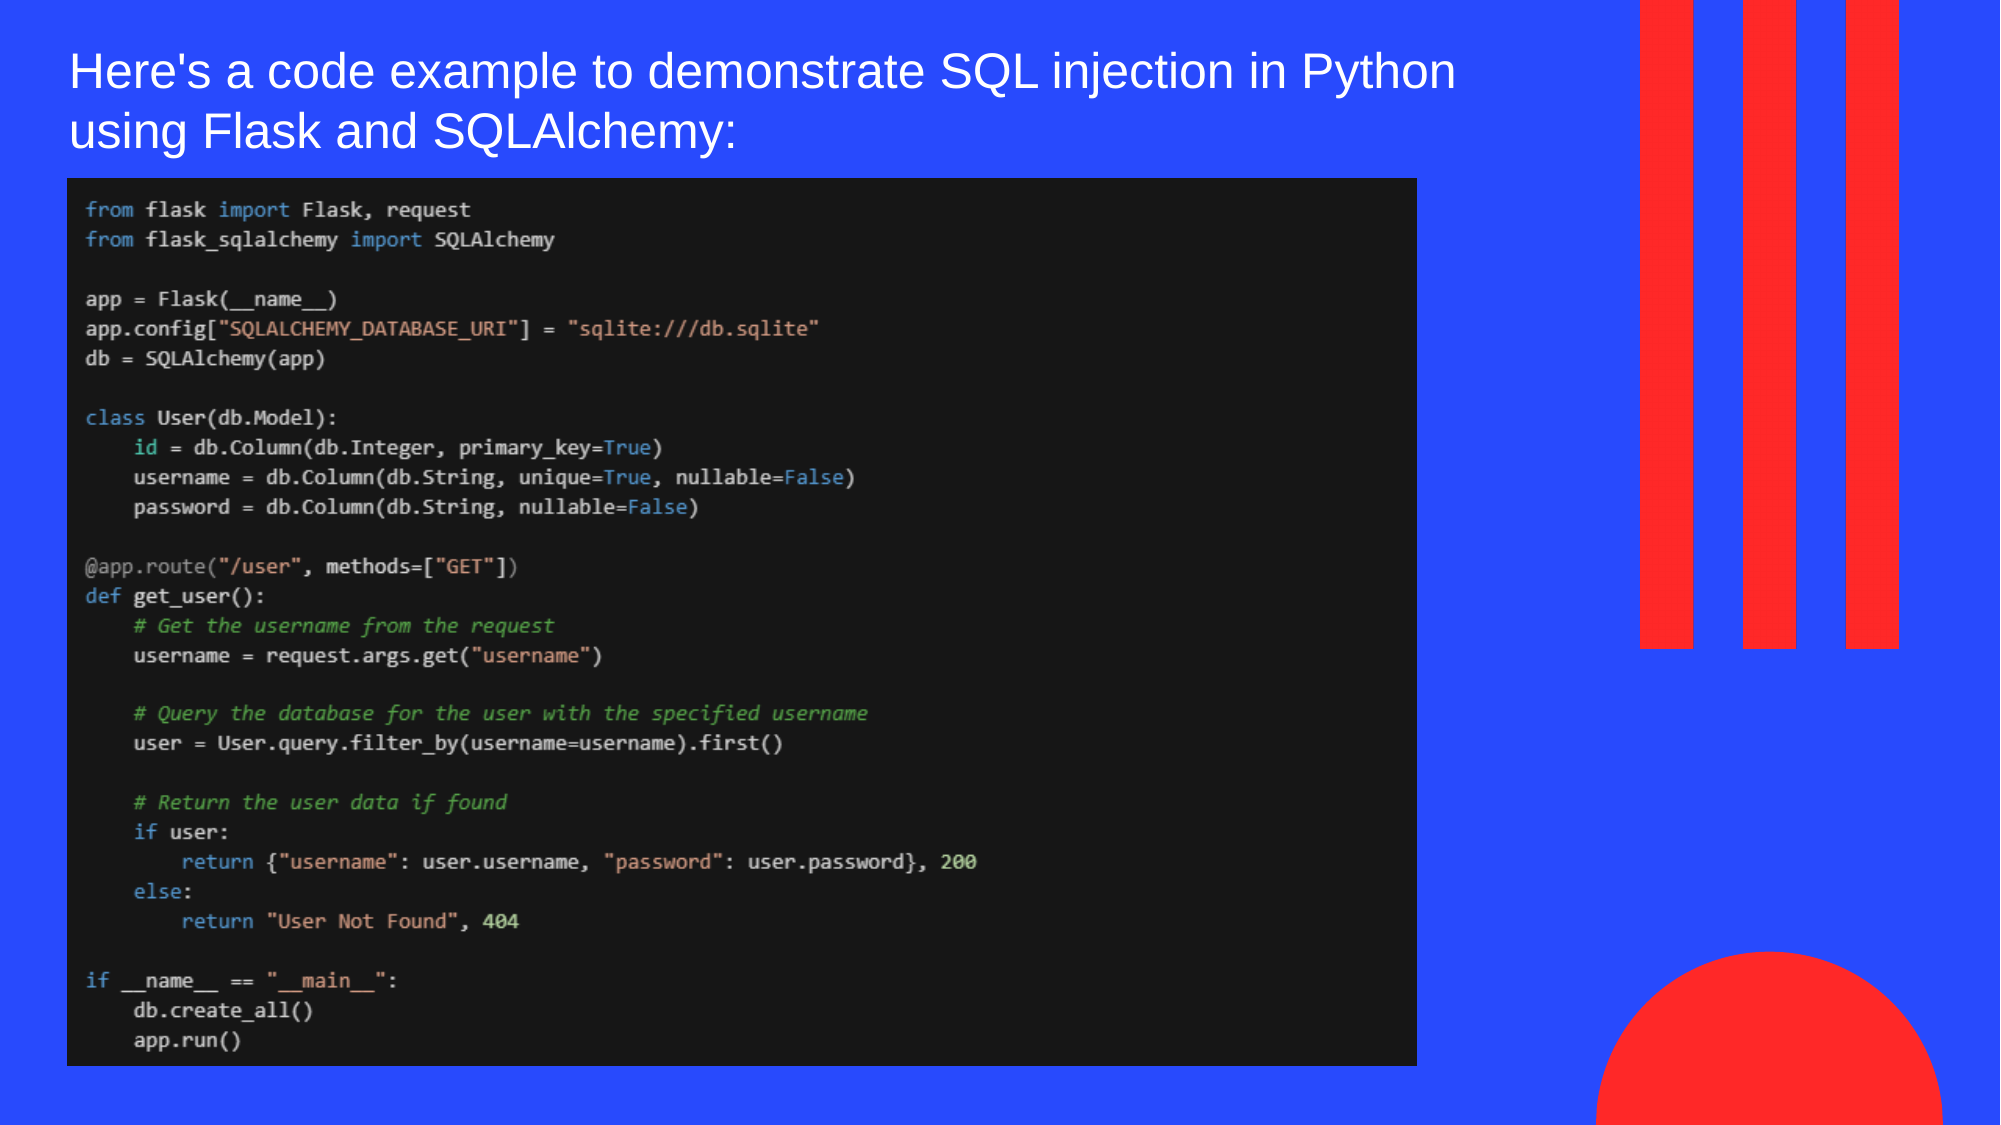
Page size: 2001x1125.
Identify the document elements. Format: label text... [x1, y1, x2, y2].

picture [1640, 0, 1899, 649]
picture [67, 178, 1417, 1066]
text_box Here's a code example to demonstrate SQL injection in Python using Flask and SQLAlchemy: [54, 31, 1581, 166]
